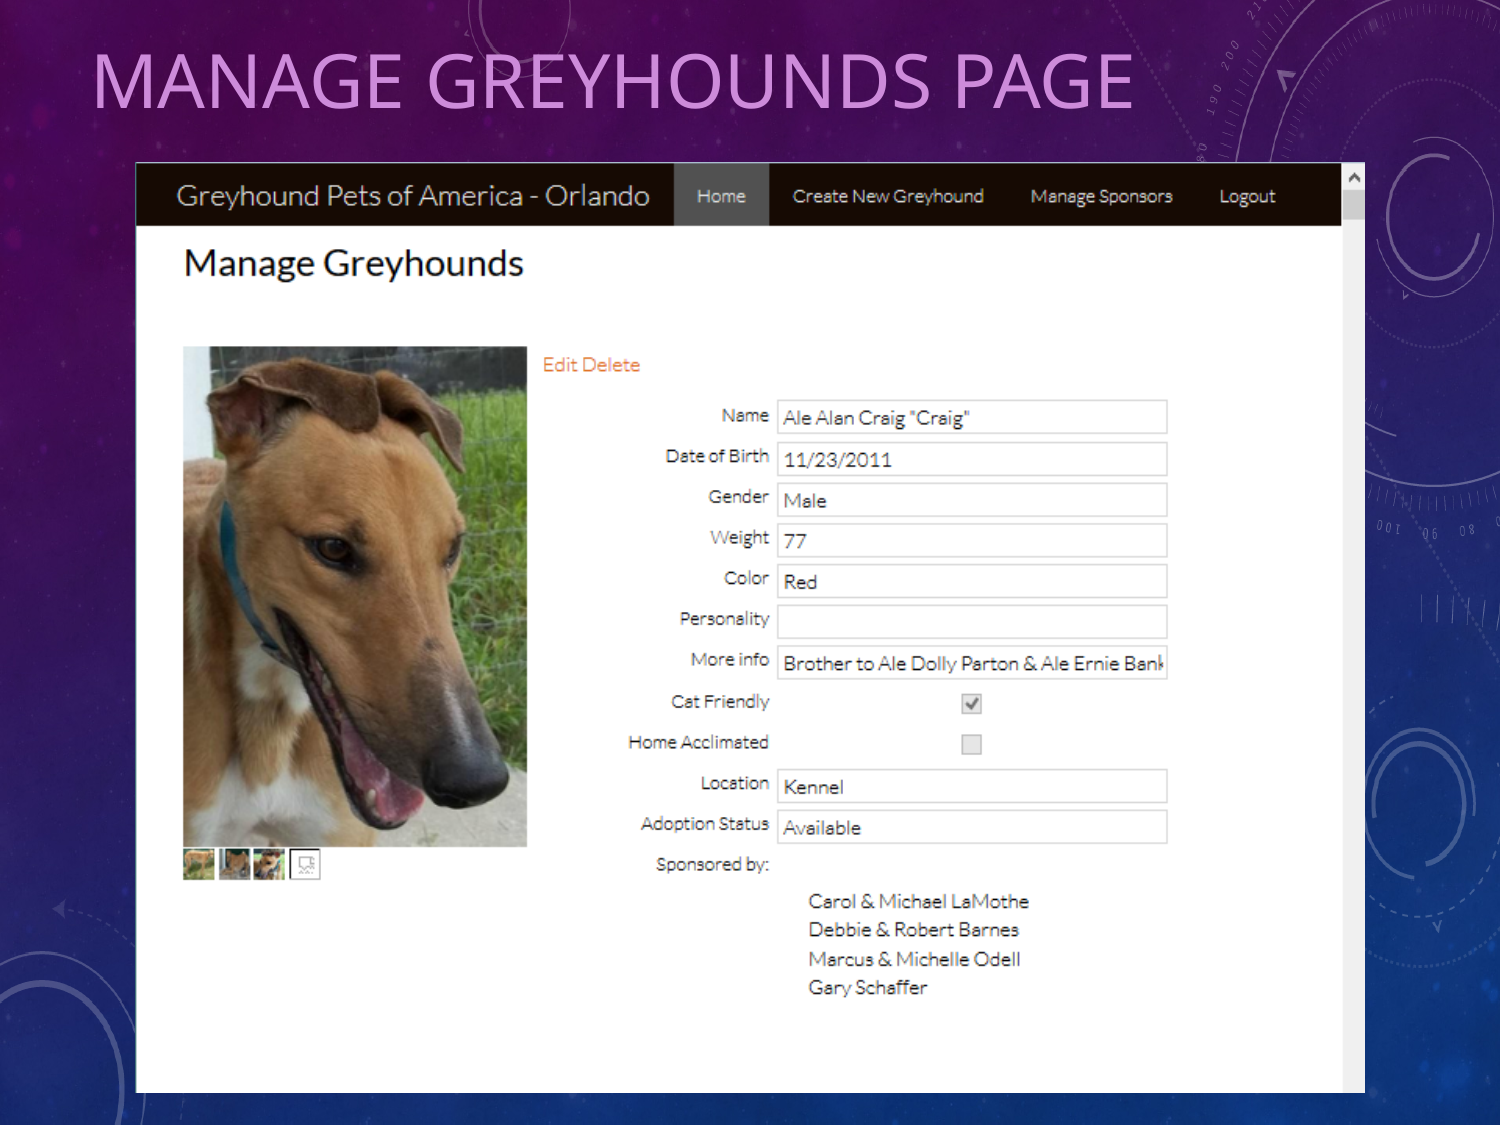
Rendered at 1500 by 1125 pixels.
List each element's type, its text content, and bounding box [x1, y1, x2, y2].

picture [0, 0, 1500, 1125]
title Manage Greyhounds page [75, 12, 1425, 146]
